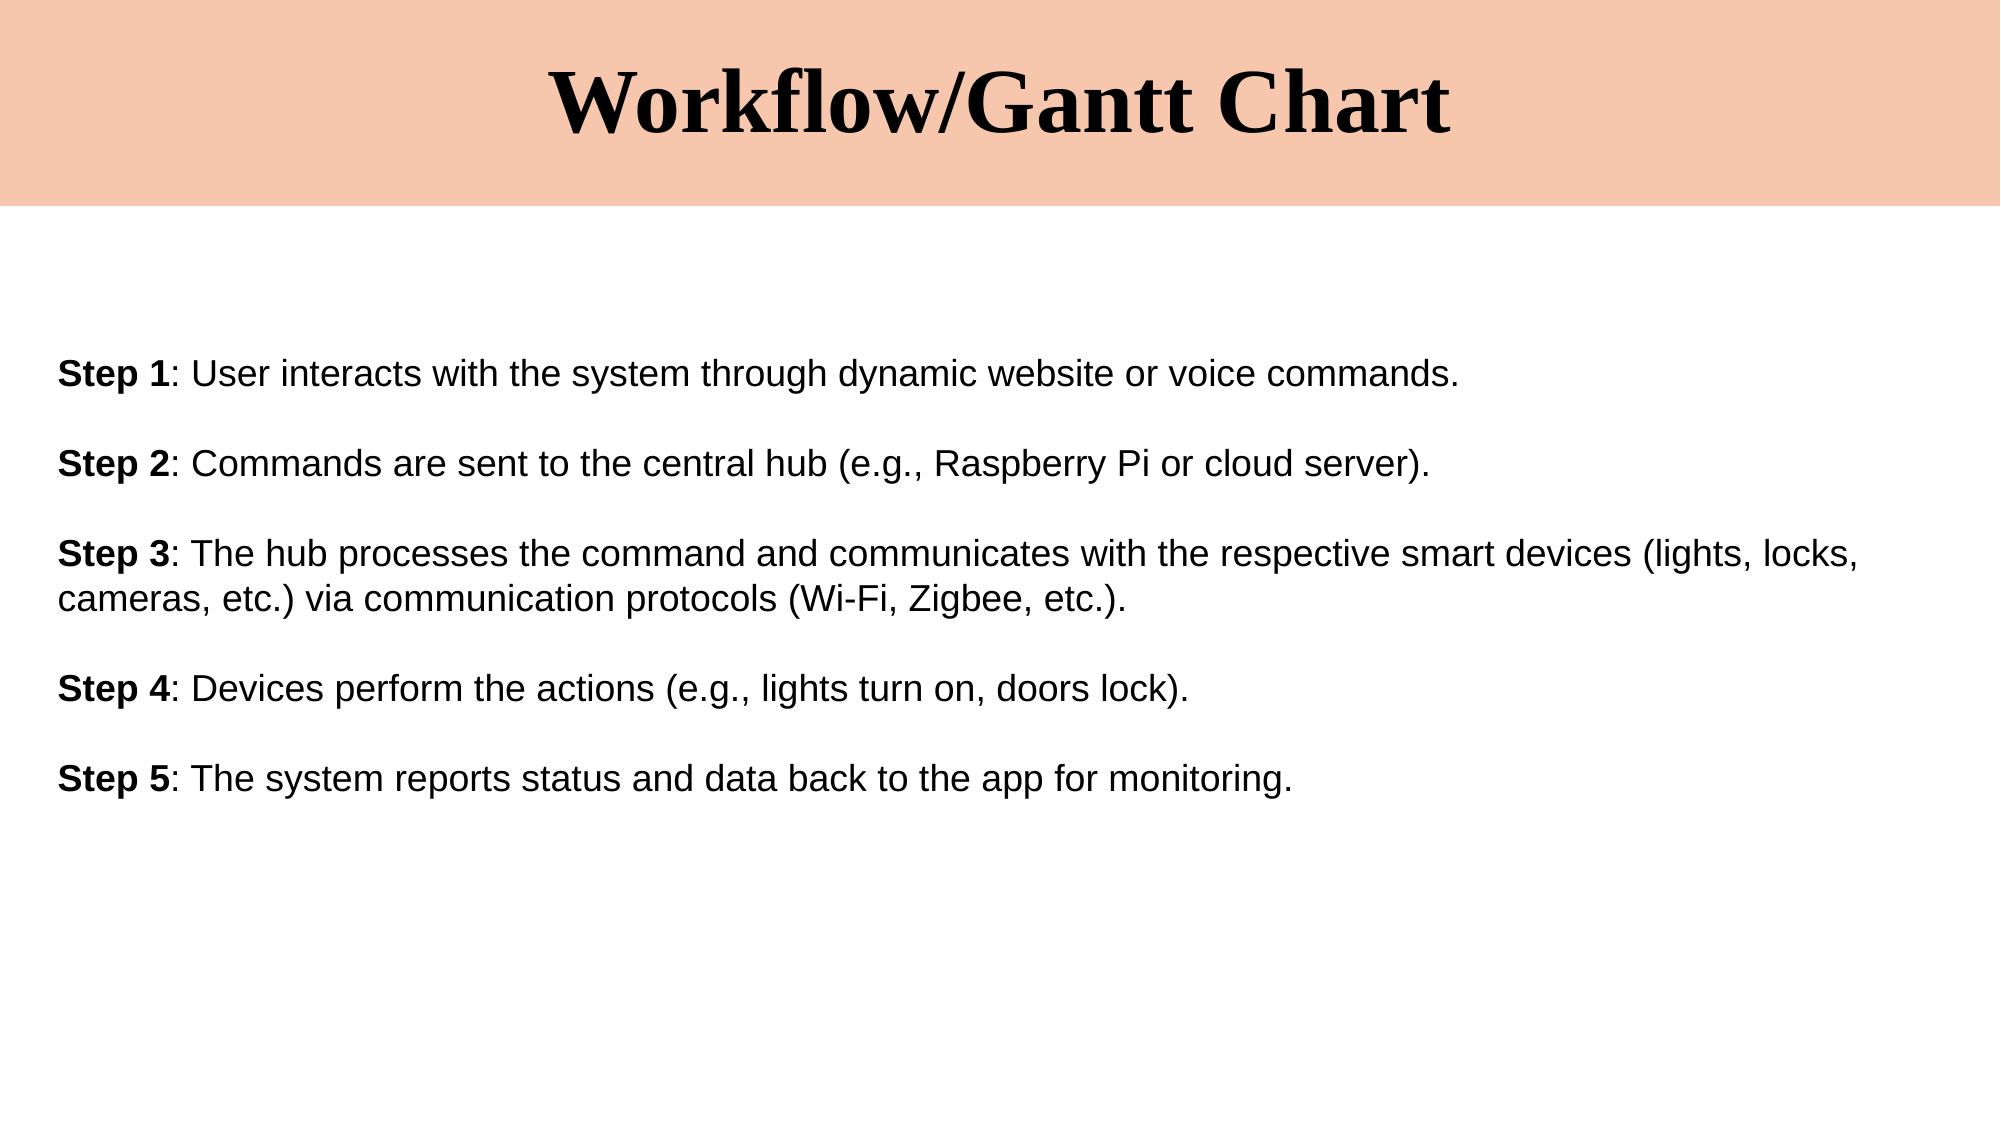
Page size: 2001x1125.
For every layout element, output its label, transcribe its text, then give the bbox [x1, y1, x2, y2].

title Workflow/Gantt Chart [0, 0, 2000, 206]
list Step 1: User interacts with the system through dynamic website or voice commands. Step 2: Commands are sent to the central hub (e.g., Raspberry Pi or cloud server). Step 3: The hub processes the command and communicates with the respective smart devices (lights, locks, cameras, etc.) via communication protocols (Wi-Fi, Zigbee, etc.). Step 4: Devices perform the actions (e.g., lights turn on, doors lock). Step 5: The system reports status and data back to the app for monitoring. [42, 247, 1923, 901]
